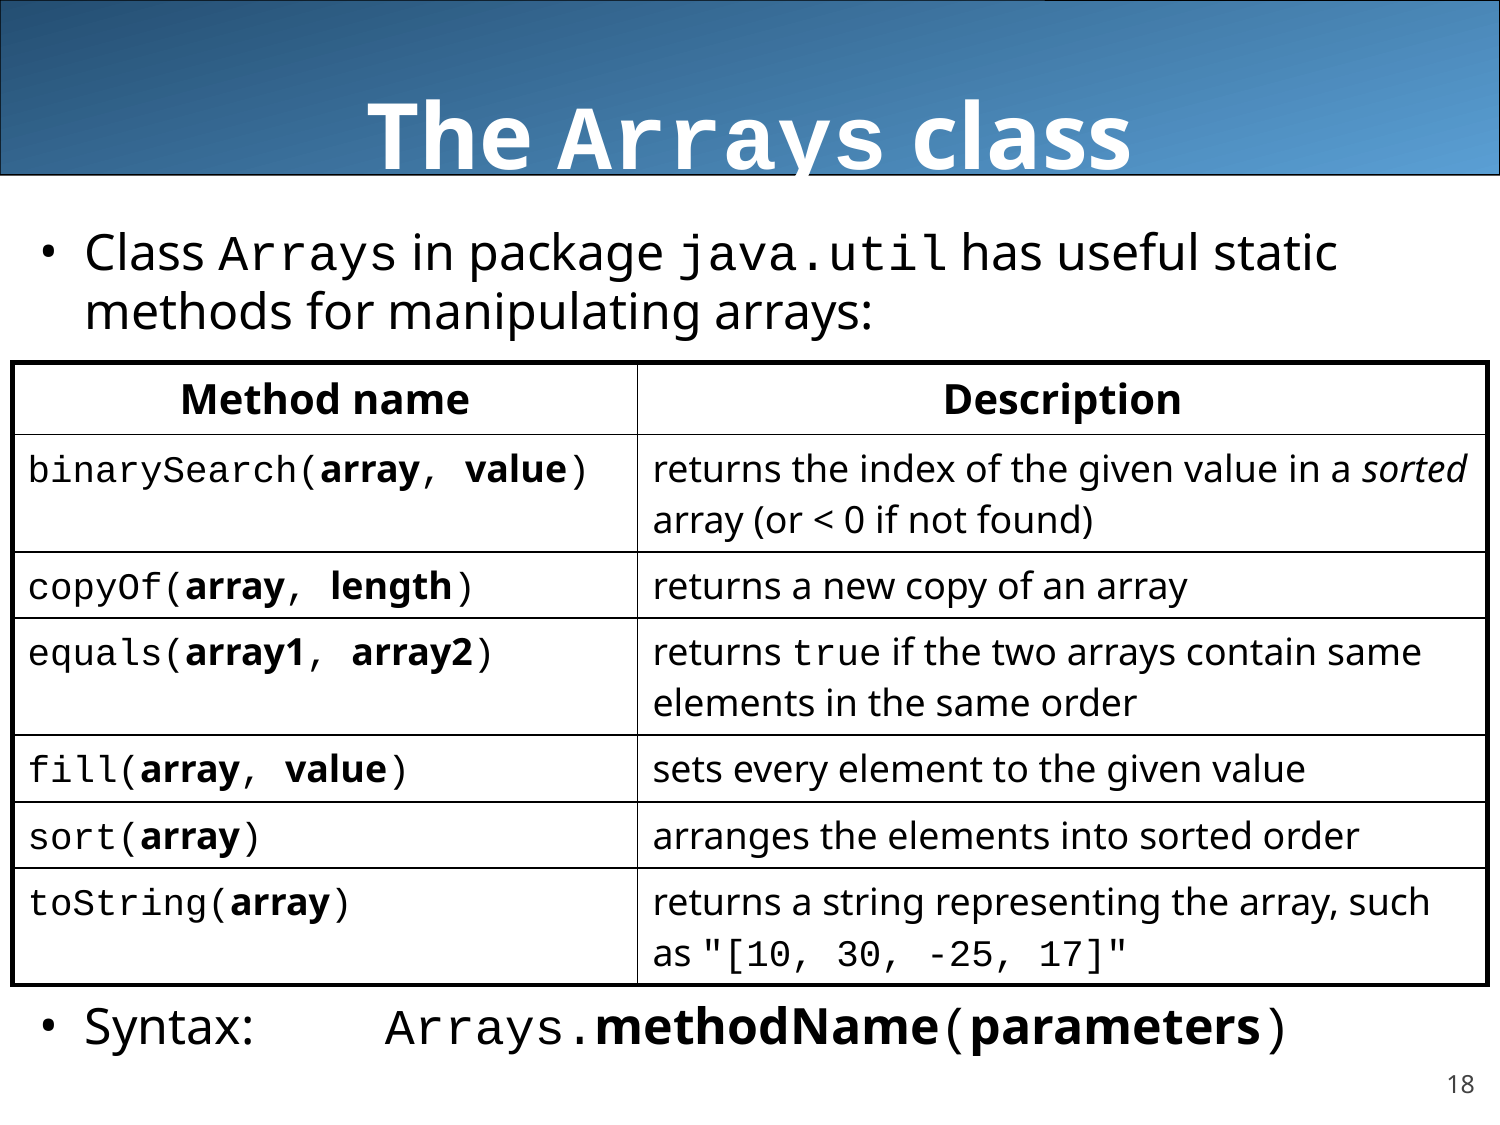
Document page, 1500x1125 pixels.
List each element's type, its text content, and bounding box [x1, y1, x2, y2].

table_cell sets every element to the given value [638, 736, 1485, 801]
table_cell returns true if the two arrays contain same elements in the same order [638, 619, 1485, 734]
table_header Method name [15, 365, 637, 434]
table_cell sort(array) [15, 803, 637, 867]
table_cell arranges the elements into sorted order [638, 803, 1485, 867]
table_cell returns the index of the given value in a sorted array (or < 0 if not found) [638, 435, 1485, 551]
table_cell returns a string representing the array, such as "[10, 30, -25, 17]" [638, 869, 1485, 983]
table_cell fill(array, value) [15, 736, 637, 801]
table_cell returns a new copy of an array [638, 553, 1485, 617]
table_cell equals(array1, array2) [15, 619, 637, 734]
table_cell copyOf(array, length) [15, 553, 637, 617]
title The Arrays class [75, 0, 1425, 188]
table_cell binarySearch(array, value) [15, 435, 637, 551]
table_header Description [638, 365, 1485, 434]
list Class Arrays in package java.util has useful static methods for manipulating arrays: Syntax: Arrays.methodName(parameters) [24, 212, 1500, 1063]
table_cell toString(array) [15, 869, 637, 983]
